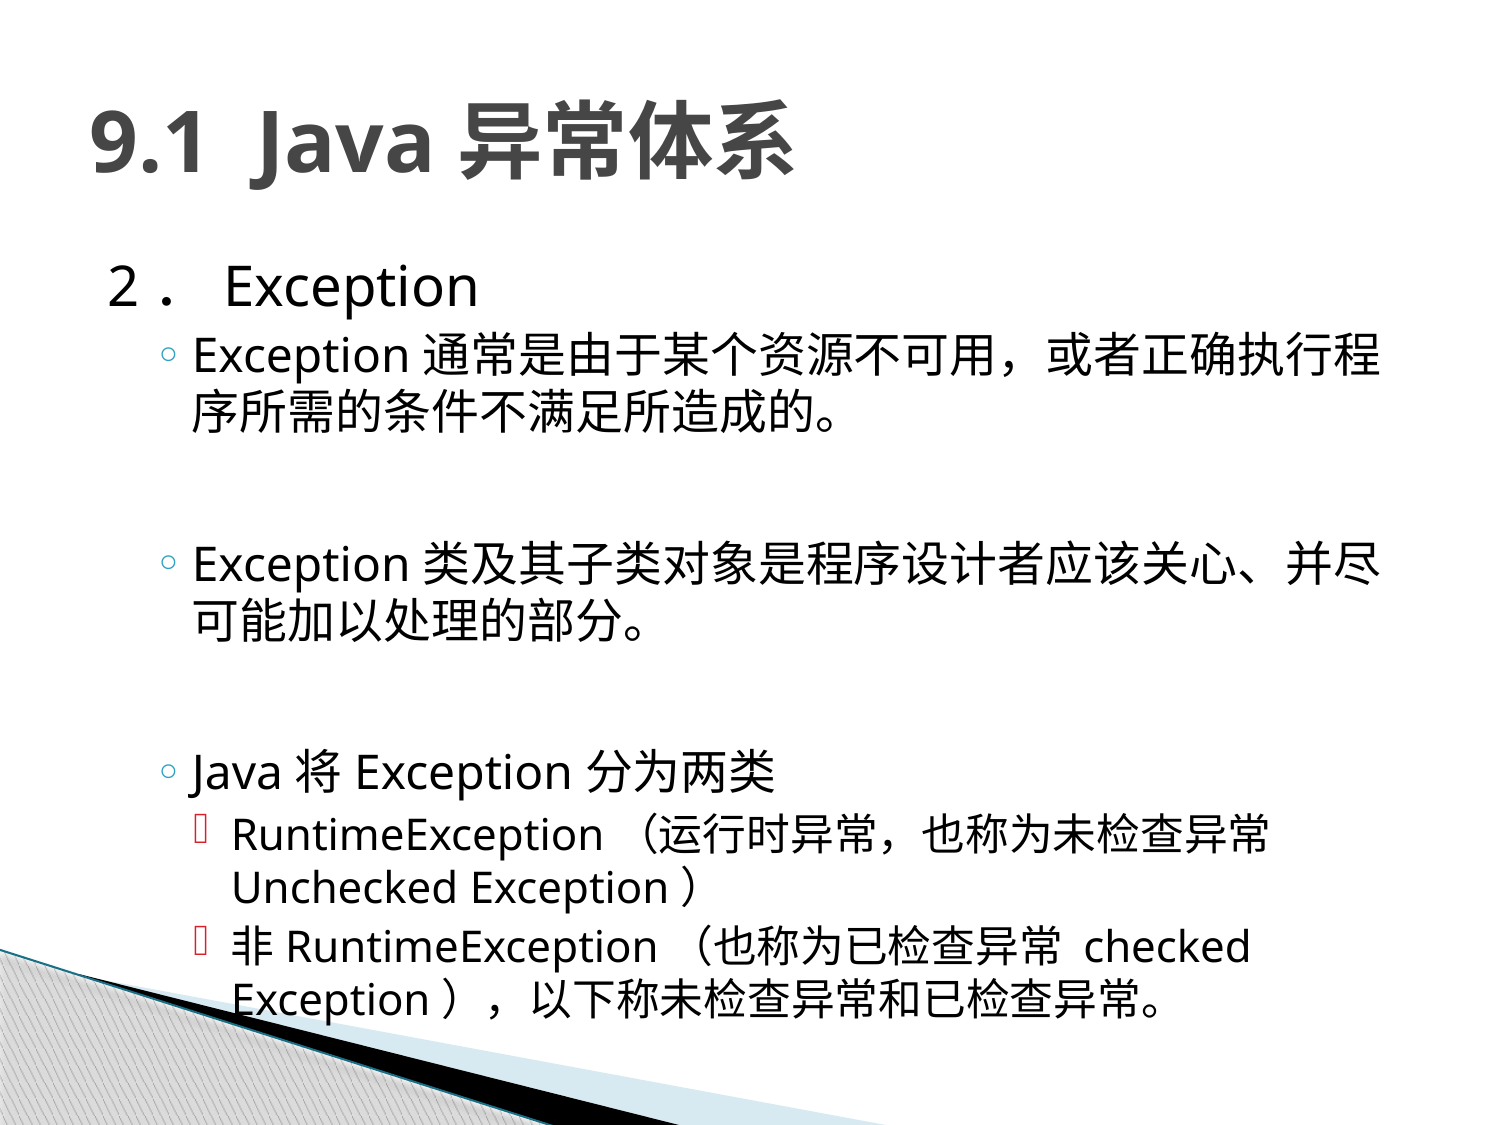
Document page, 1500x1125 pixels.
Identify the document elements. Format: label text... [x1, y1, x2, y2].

list 2．Exception Exception通常是由于某个资源不可用，或者正确执行程序所需的条件不满足所造成的。 Exception类及其子类对象是程序设计者应该关心、并尽可能加以处理的部分。 Java将Exception分为两类 RuntimeException（运行时异常，也称为未检查异常Unchecked Exception） 非RuntimeException（也称为已检查异常 checked Exception），以下称未检查异常和已检查异常。 [75, 242, 1425, 986]
title 9.1 Java异常体系 [75, 45, 1425, 233]
